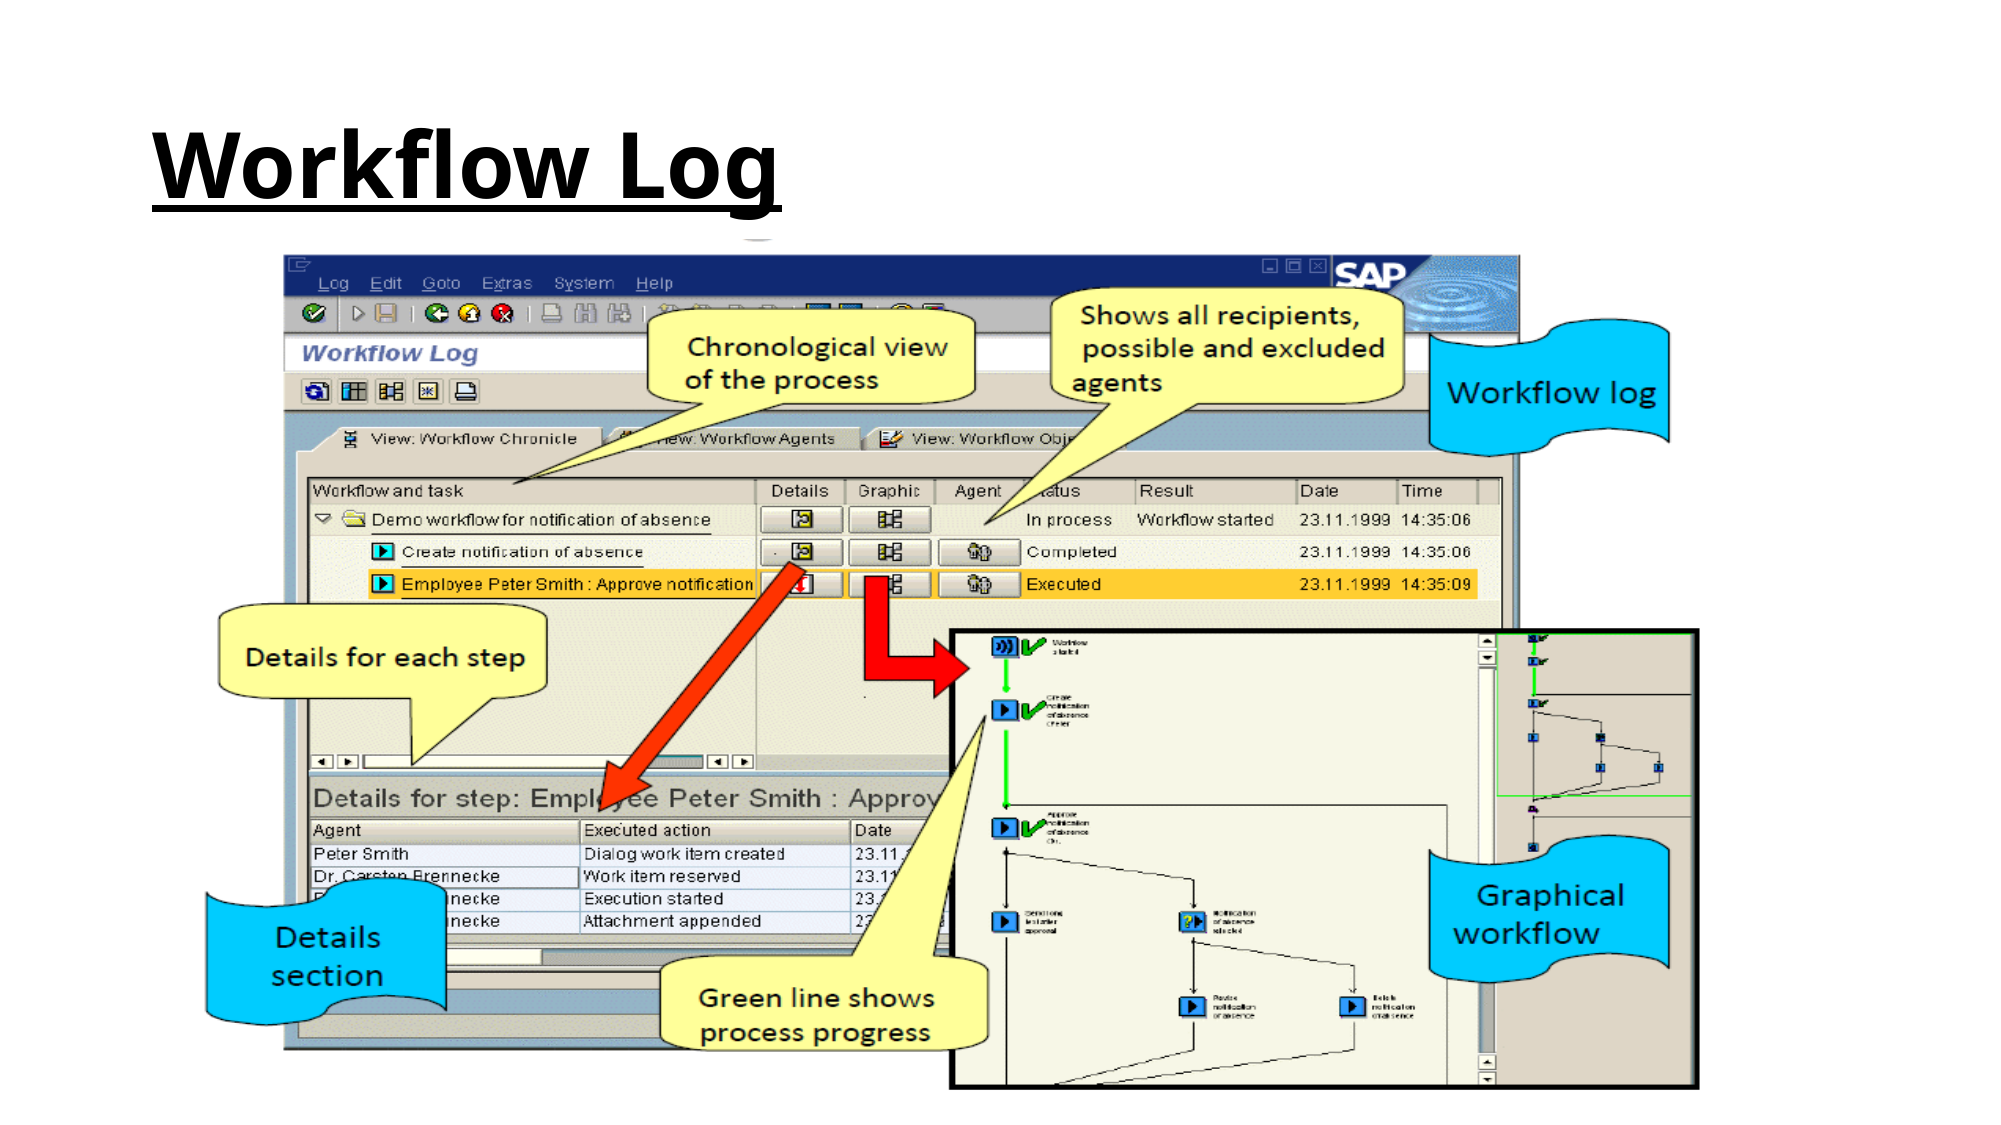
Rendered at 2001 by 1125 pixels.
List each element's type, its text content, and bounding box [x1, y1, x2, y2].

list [161, 239, 1821, 1115]
title Workflow Log [137, 59, 1863, 278]
